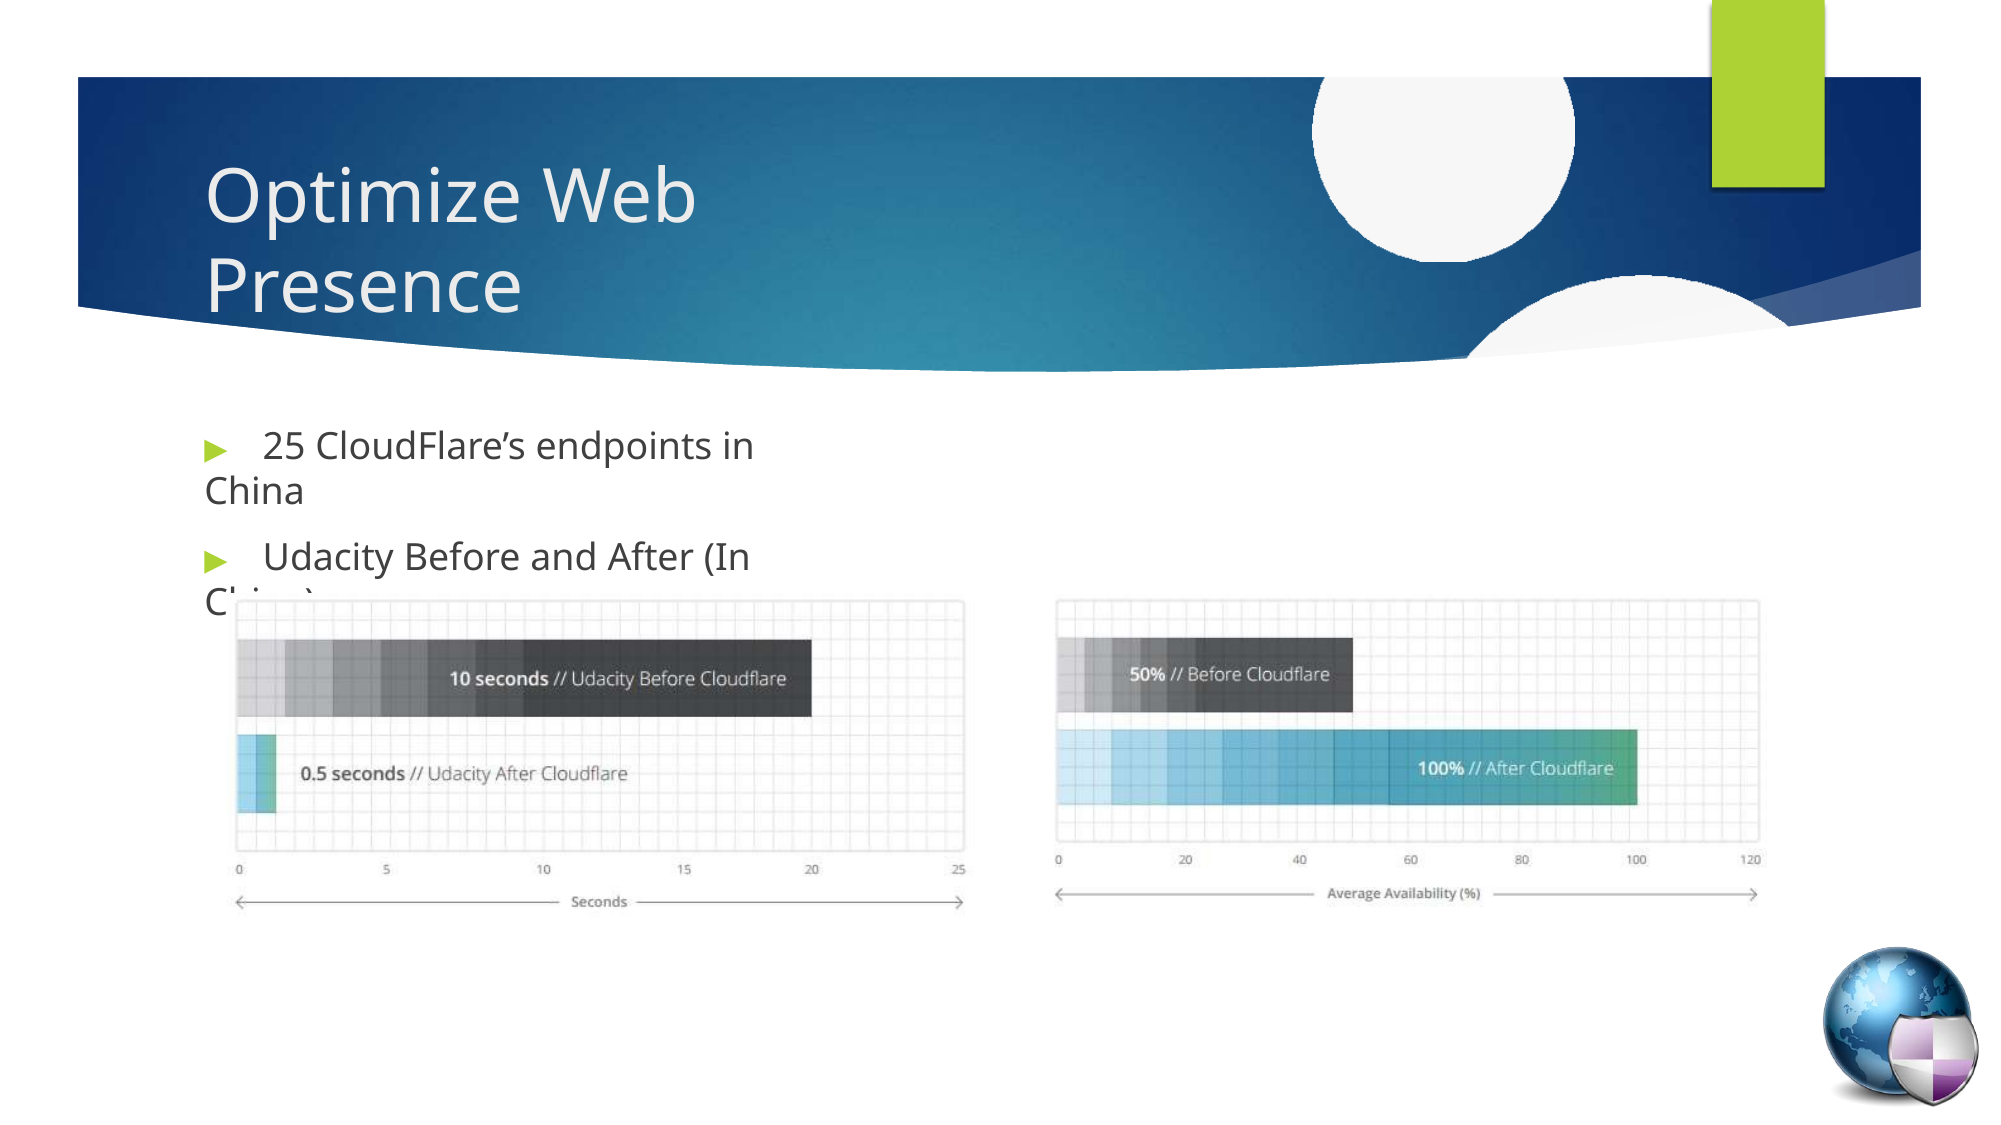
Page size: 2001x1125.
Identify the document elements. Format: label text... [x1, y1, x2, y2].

title Optimize Web Presence [202, 145, 997, 336]
text_box ▶ 25 CloudFlare’s endpoints in China ▶ Udacity Before and After (In China) [202, 398, 837, 624]
picture [79, 0, 1920, 371]
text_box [227, 593, 1982, 1108]
